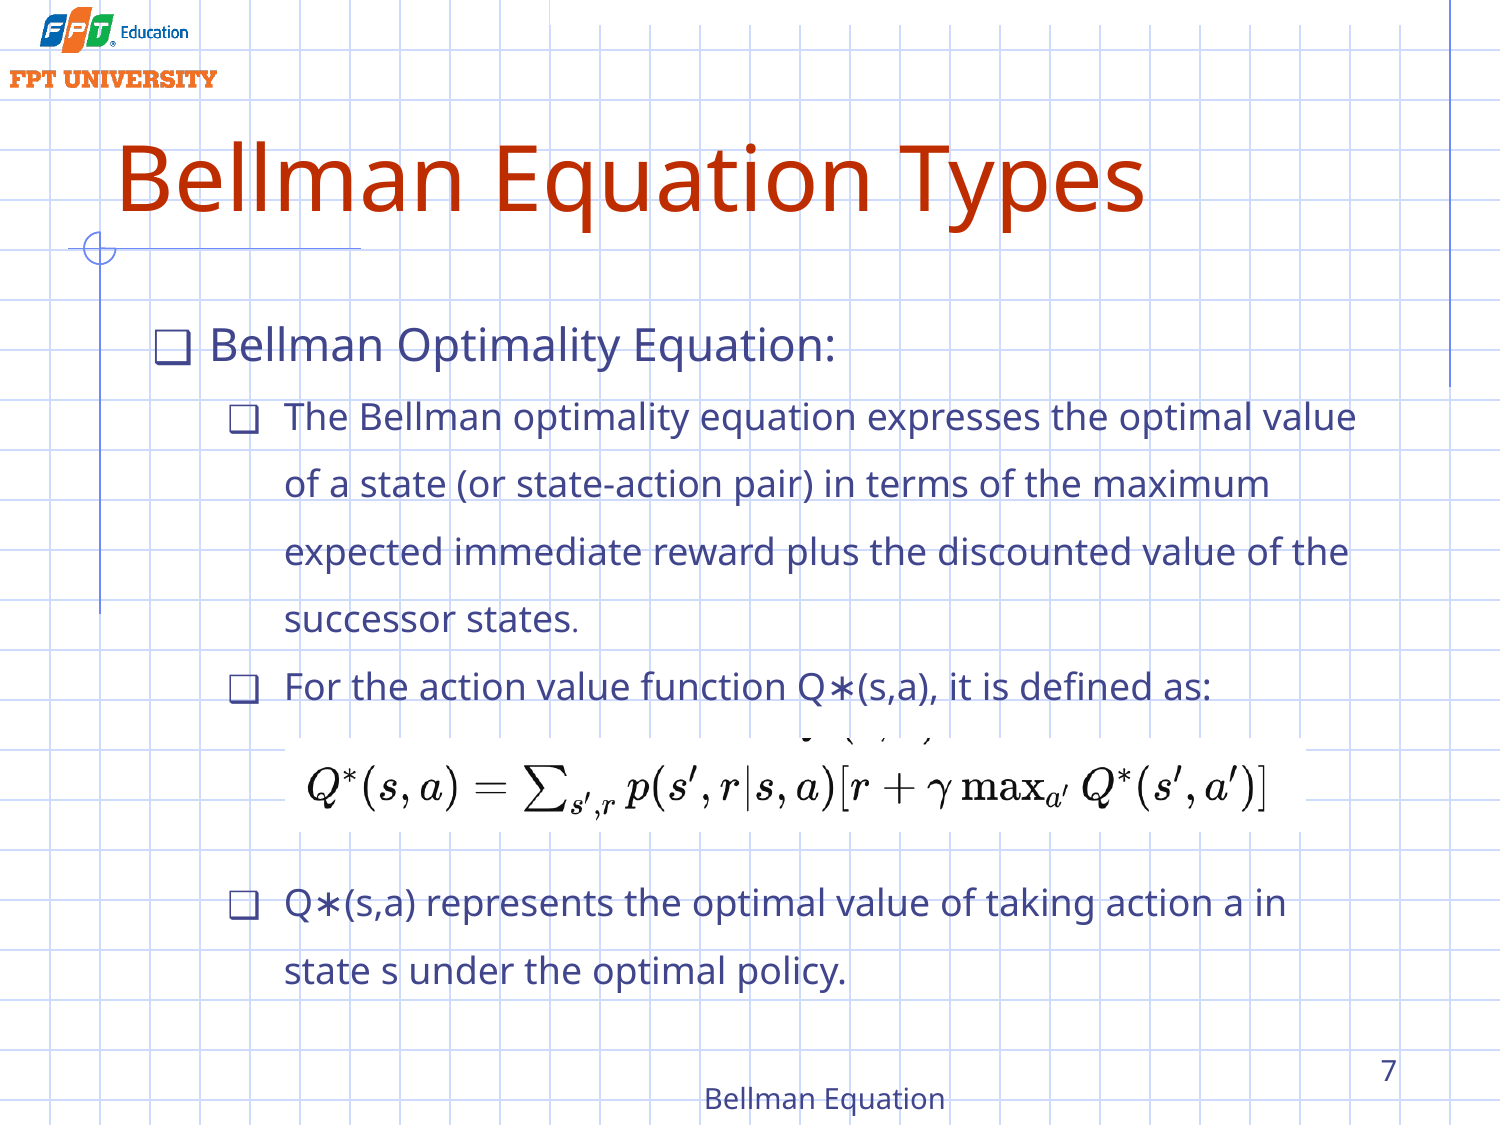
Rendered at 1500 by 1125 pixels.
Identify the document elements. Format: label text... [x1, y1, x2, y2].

text_box 7 [1099, 1024, 1413, 1100]
picture [285, 738, 1306, 832]
list Bellman Optimality Equation: The Bellman optimality equation expresses the optimal value of a state (or state-action pair) in terms of the maximum expected immediate reward plus the discounted value of the successor states. For the action value function Q∗(s,a), it is defined as: Q∗(s,a) represents the optimal value of taking action a in state s under the optimal policy. [137, 280, 1400, 988]
text_box Bellman Equation [587, 1047, 1063, 1123]
picture [10, 6, 217, 88]
title Bellman Equation Types [99, 50, 1375, 238]
